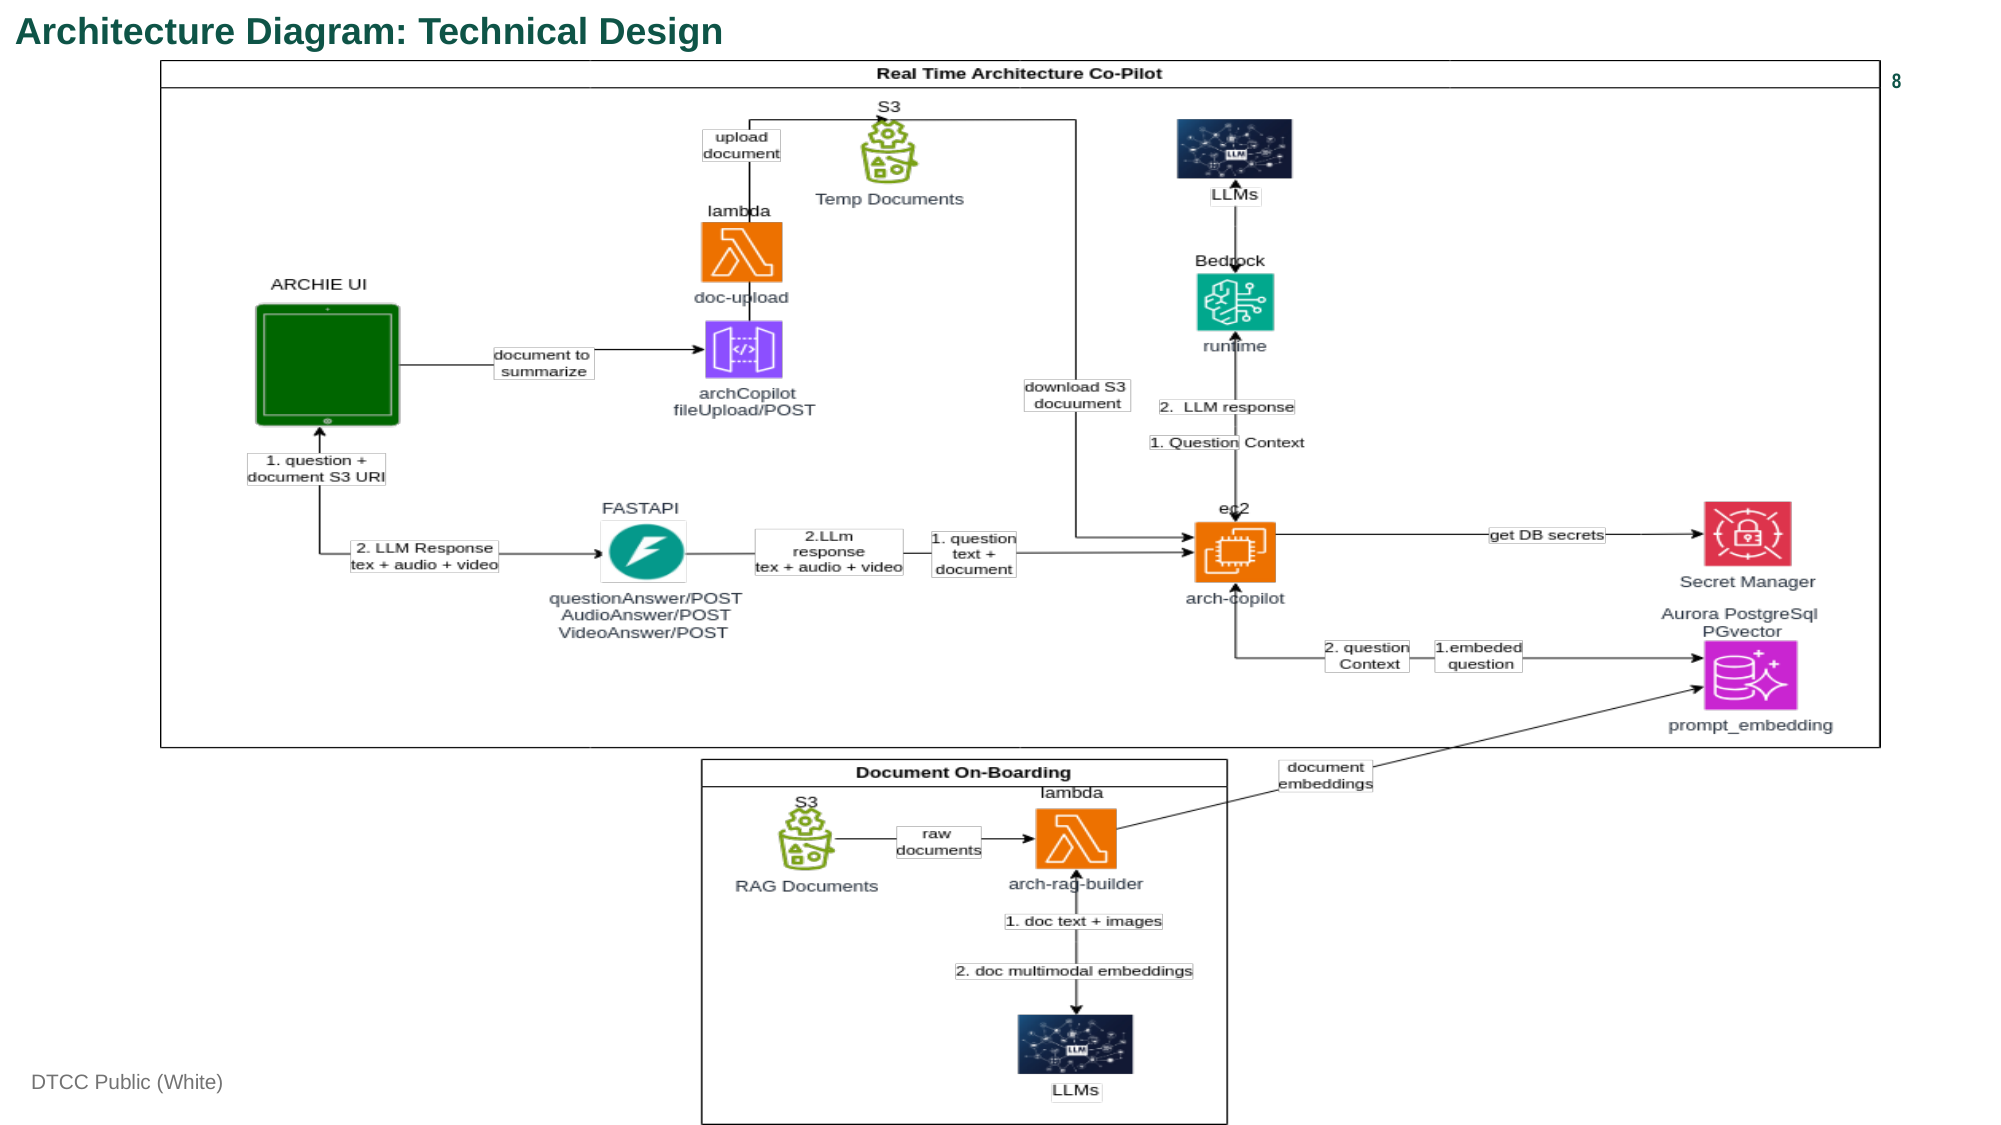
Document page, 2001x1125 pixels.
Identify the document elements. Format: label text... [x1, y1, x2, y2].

picture [160, 60, 1881, 1125]
text_box Architecture Diagram: Technical Design [0, 0, 798, 60]
